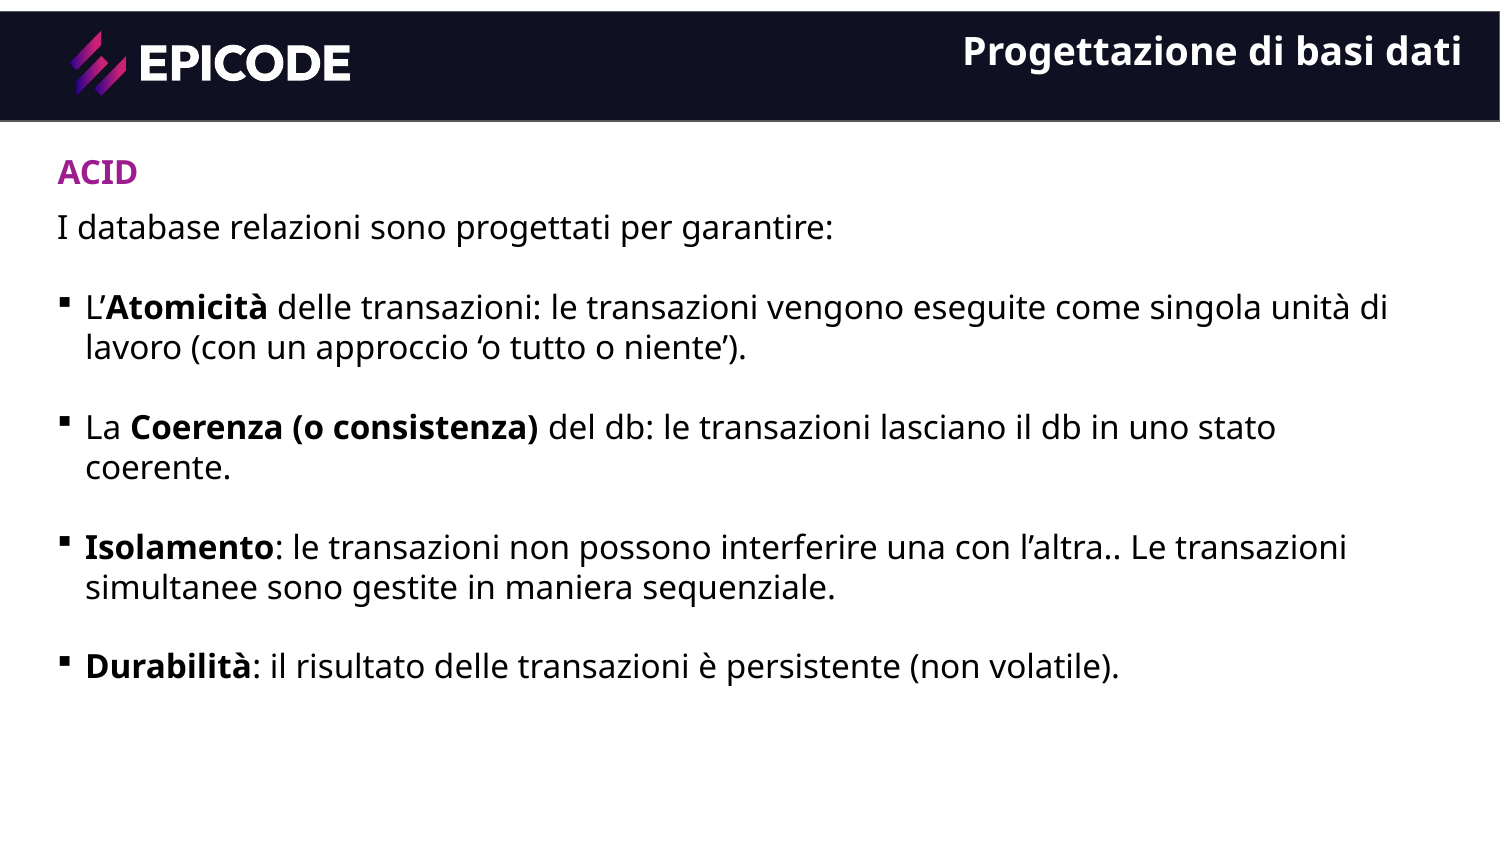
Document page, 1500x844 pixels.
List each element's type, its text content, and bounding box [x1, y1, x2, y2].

text_box ACID [42, 137, 1430, 199]
text_box Progettazione di basi dati [684, 11, 1479, 64]
picture [69, 30, 350, 96]
text_box I database relazioni sono progettati per garantire: L’Atomicità delle transazioni: le transazioni vengono eseguite come singola unità di lavoro (con un approccio ‘o tutto o niente’). La Coerenza (o consistenza) del db: le transazioni lasciano il db in uno stato coerente. Isolamento: le transazioni non possono interferire una con l’altra.. Le transazioni simultanee sono gestite in maniera sequenziale. Durabilità: il risultato delle transazioni è persistente (non volatile). [42, 199, 1430, 693]
